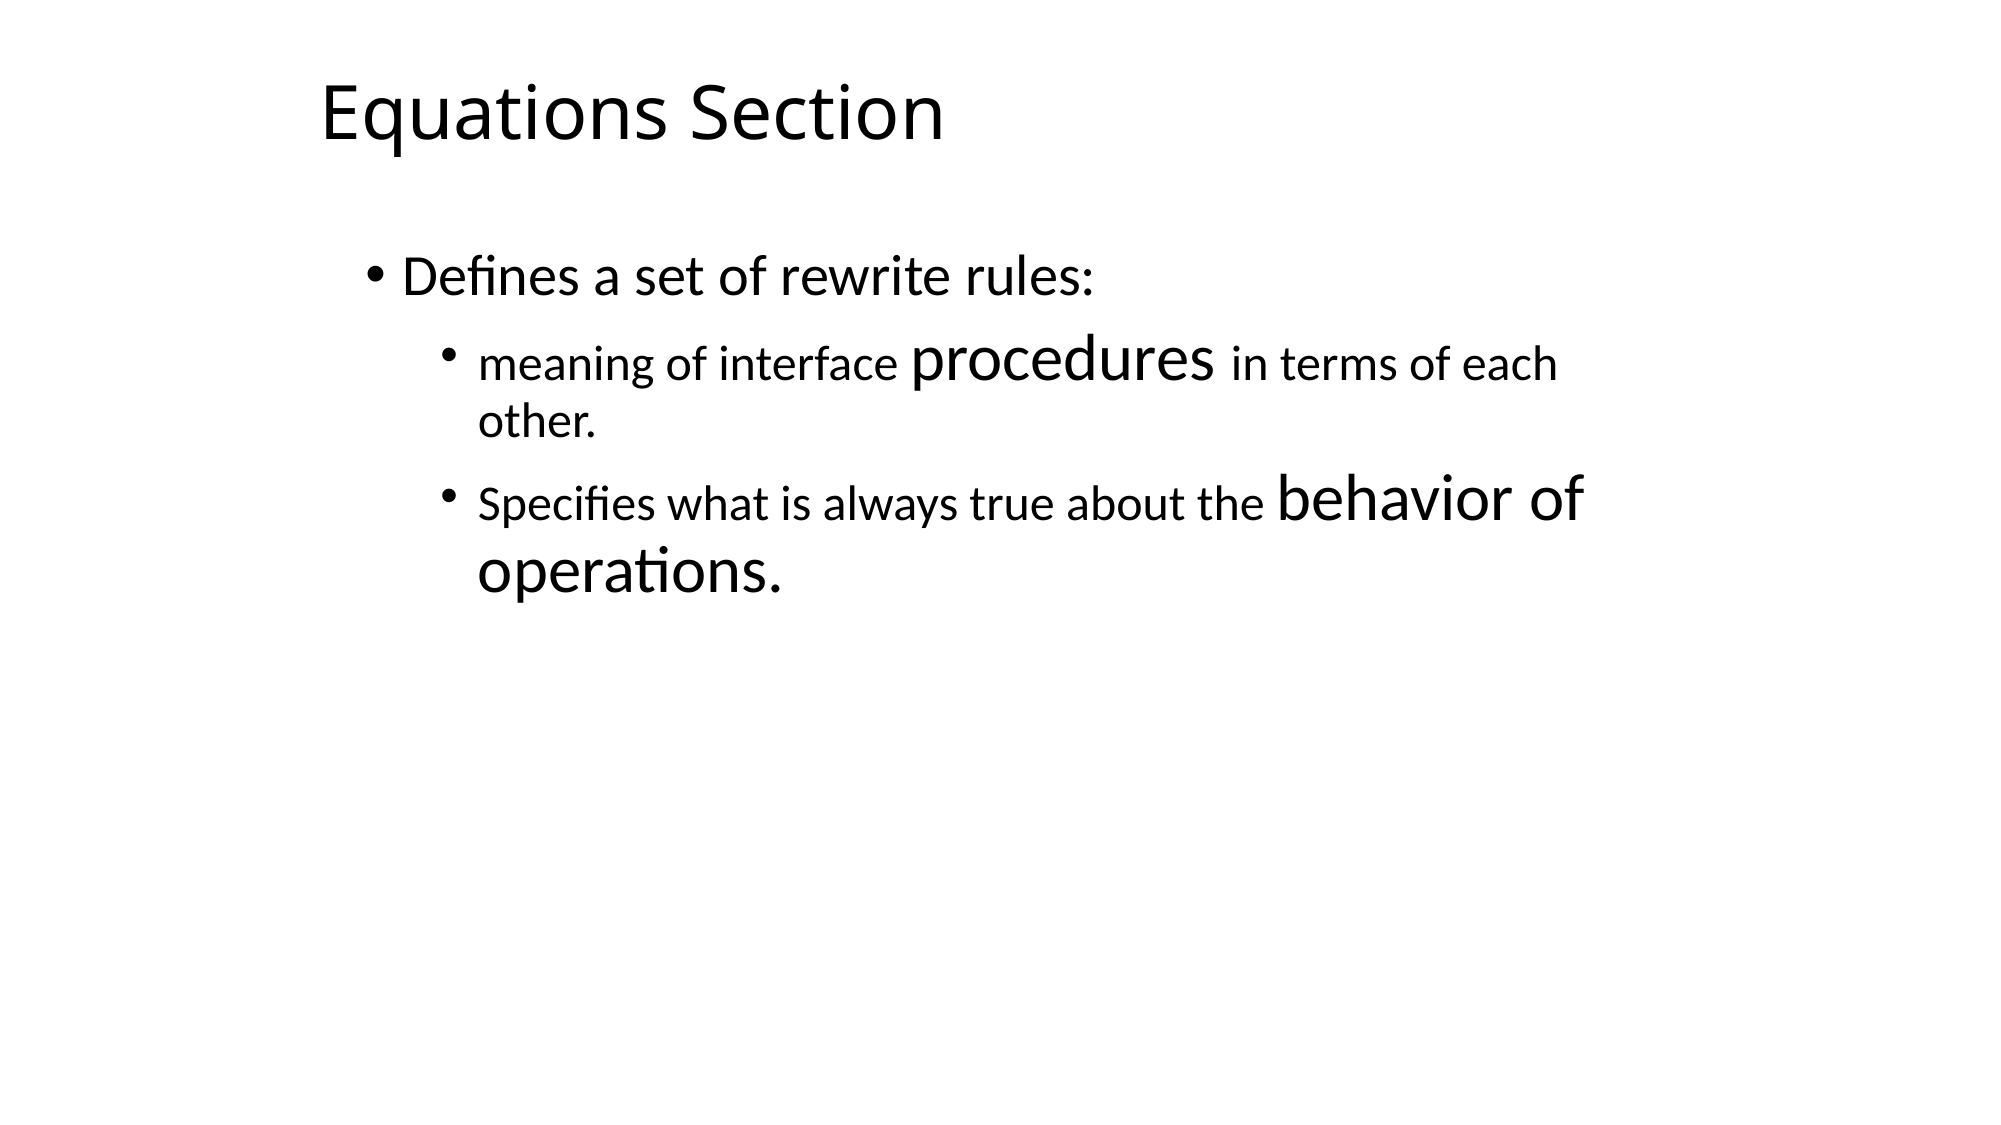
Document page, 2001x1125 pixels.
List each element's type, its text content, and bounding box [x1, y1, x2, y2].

list Defines a set of rewrite rules: meaning of interface procedures in terms of each other. Specifies what is always true about the behavior of operations. [362, 237, 1637, 912]
title Equations Section [316, 22, 1591, 209]
